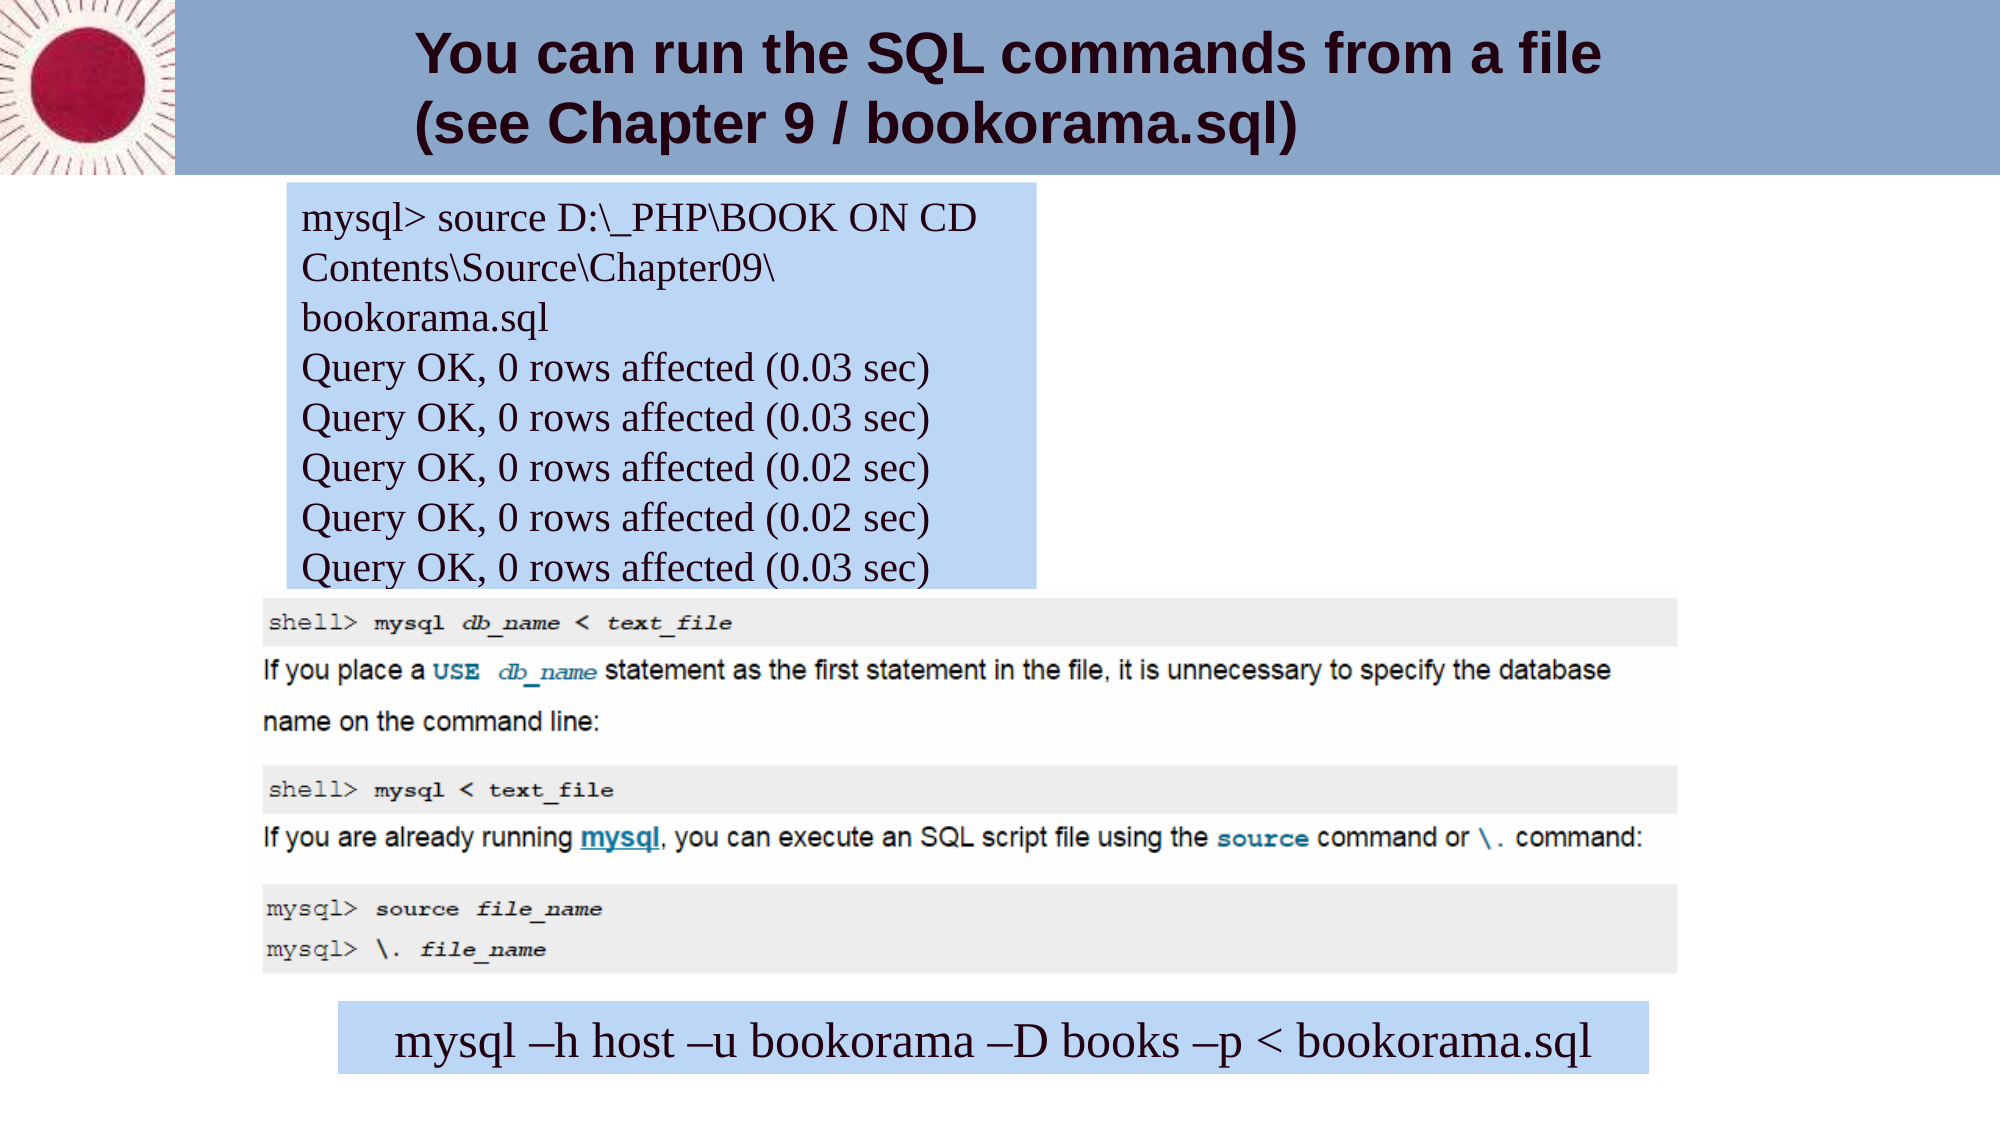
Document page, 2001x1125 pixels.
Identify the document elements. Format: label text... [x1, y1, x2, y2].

text_box mysql –h host –u bookorama –D books –p < bookorama.sql [337, 999, 1650, 1075]
picture [252, 588, 1680, 976]
picture [0, 0, 175, 175]
text_box You can run the SQL commands from a file (see Chapter 9 / bookorama.sql) [399, 7, 1750, 133]
text_box mysql> source D:\_PHP\BOOK ON CD Contents\Source\Chapter09\bookorama.sql Query OK, 0 rows affected (0.03 sec) Query OK, 0 rows affected (0.03 sec) Query OK, 0 rows affected (0.02 sec) Query OK, 0 rows affected (0.02 sec) Query OK, 0 rows affected (0.03 sec) [286, 182, 1037, 587]
